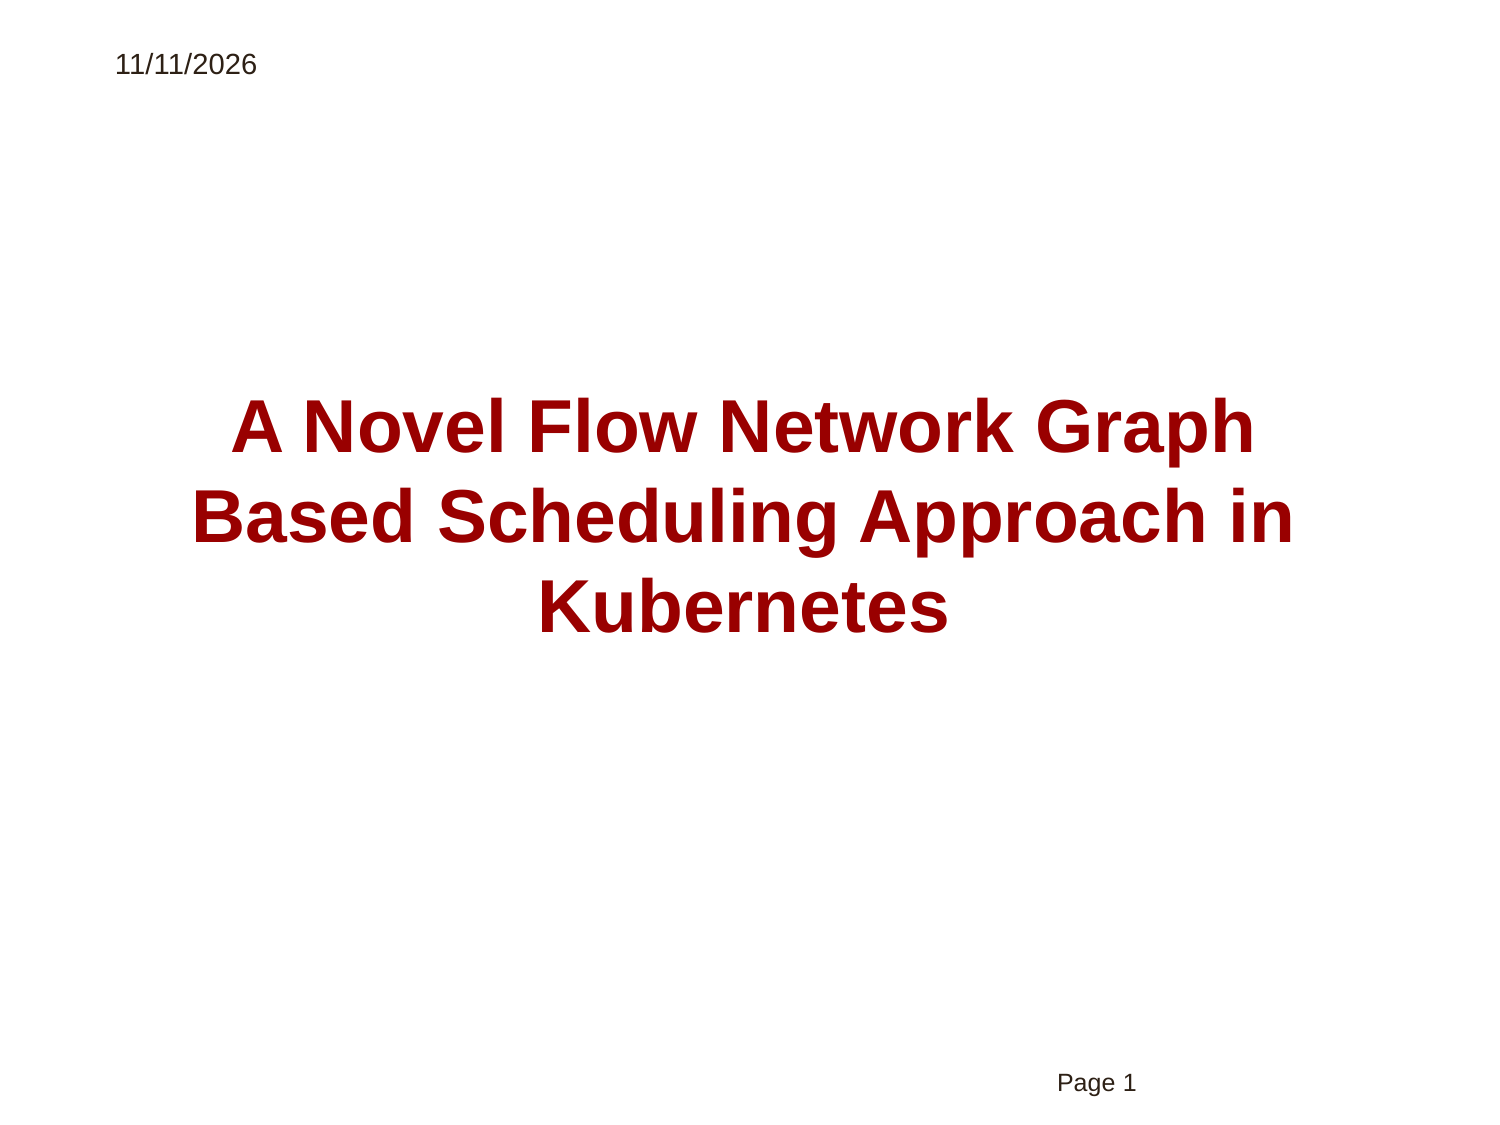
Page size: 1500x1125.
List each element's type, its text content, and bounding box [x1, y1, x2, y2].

text_box A Novel Flow Network Graph Based Scheduling Approach in Kubernetes [125, 450, 1363, 575]
text_box Page 1 [1043, 1064, 1388, 1125]
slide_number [99, 37, 451, 116]
